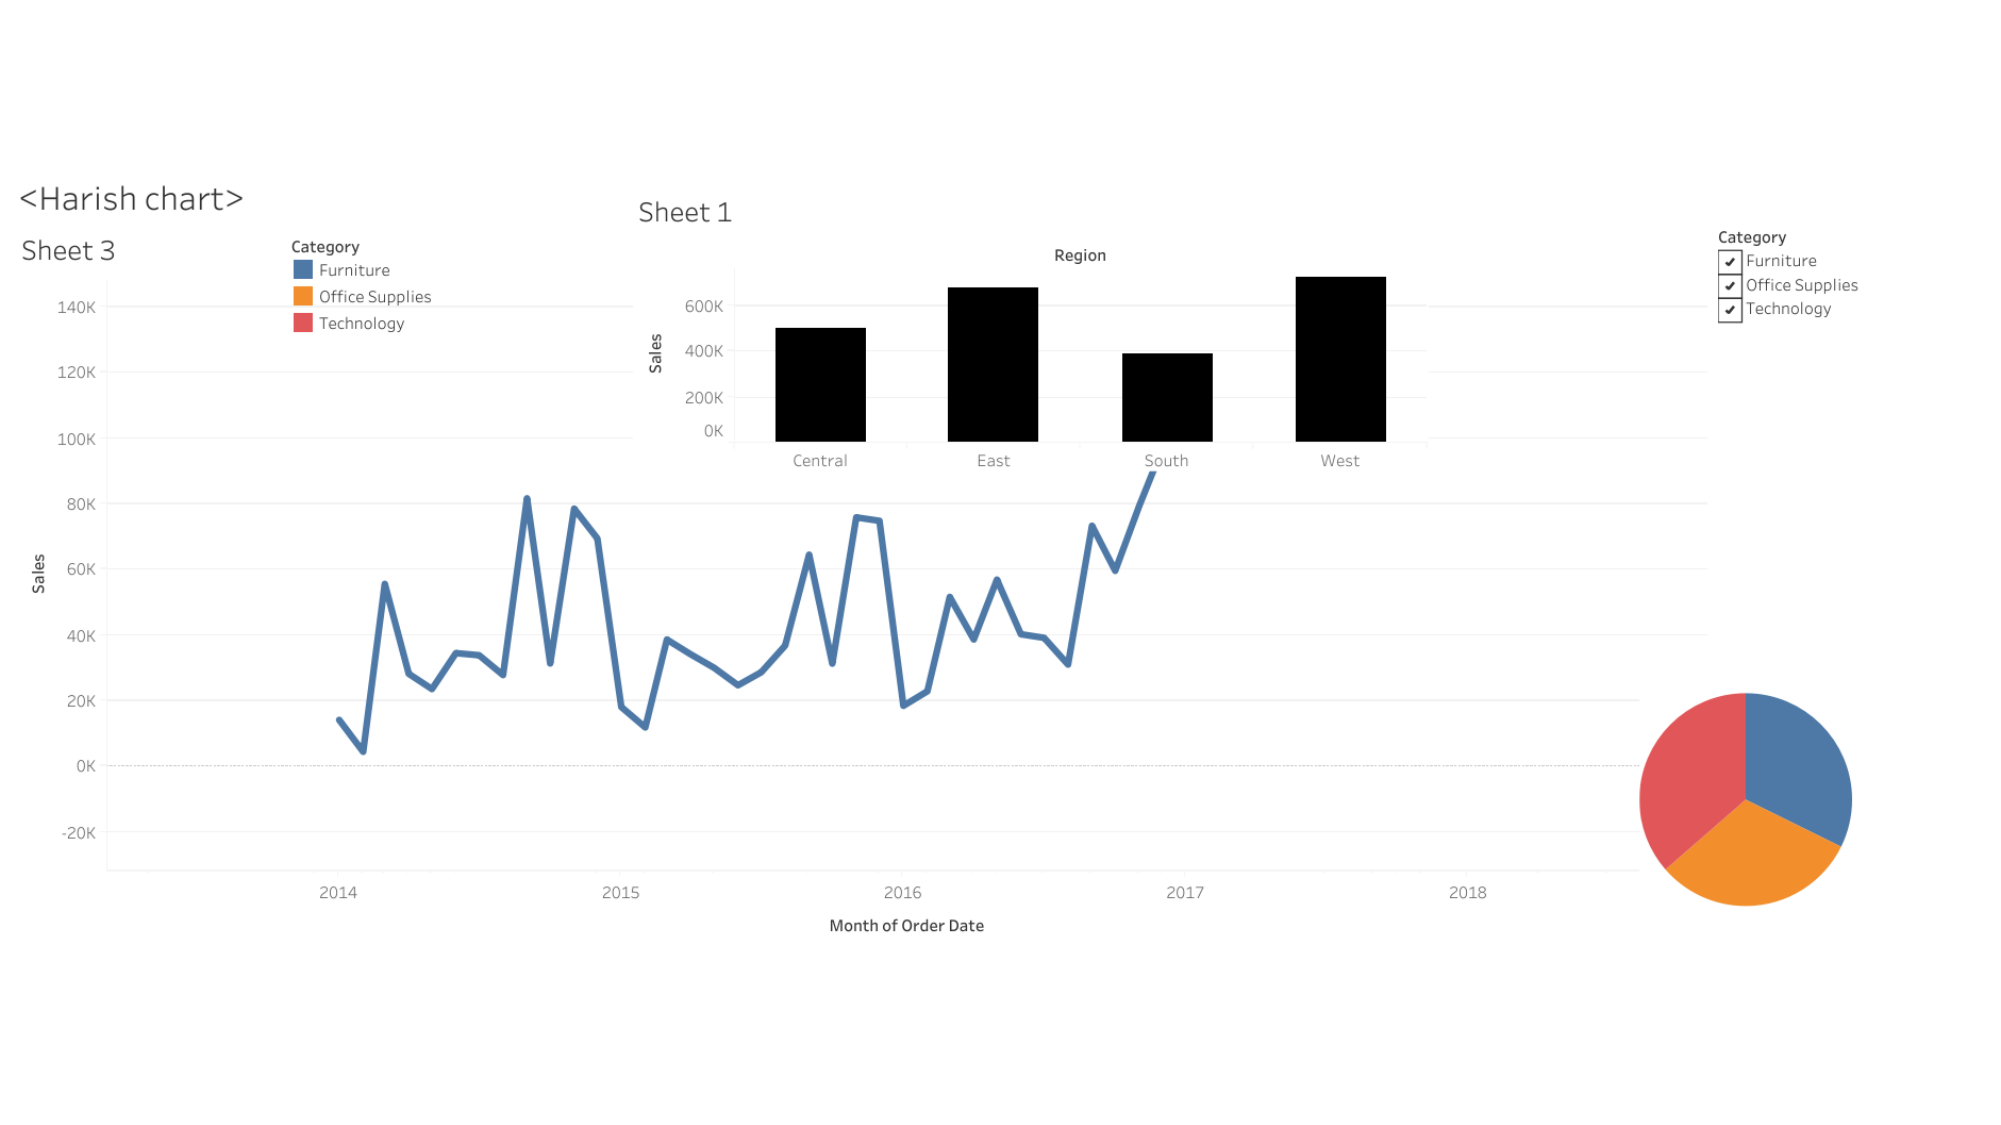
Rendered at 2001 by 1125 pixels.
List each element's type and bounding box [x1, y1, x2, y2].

picture [0, 164, 2000, 961]
